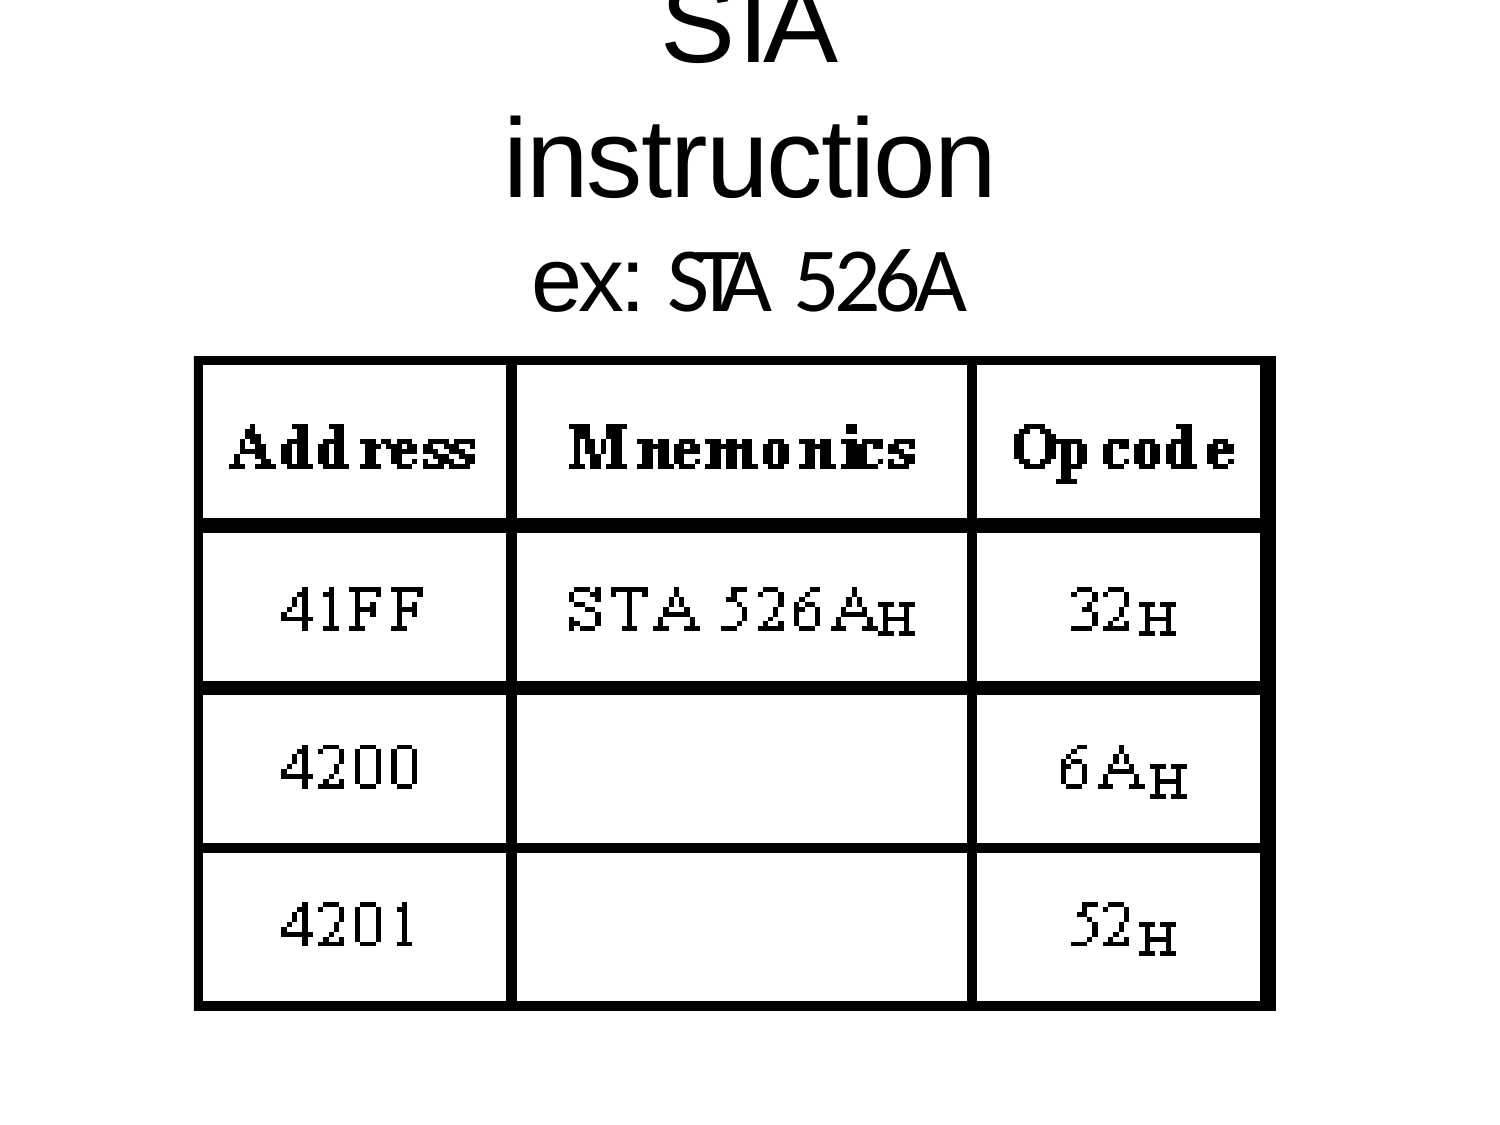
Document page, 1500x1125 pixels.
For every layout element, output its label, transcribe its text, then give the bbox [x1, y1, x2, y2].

text_box [193, 356, 1276, 1011]
title STA instruction ex: STA 526A [402, 0, 1098, 330]
